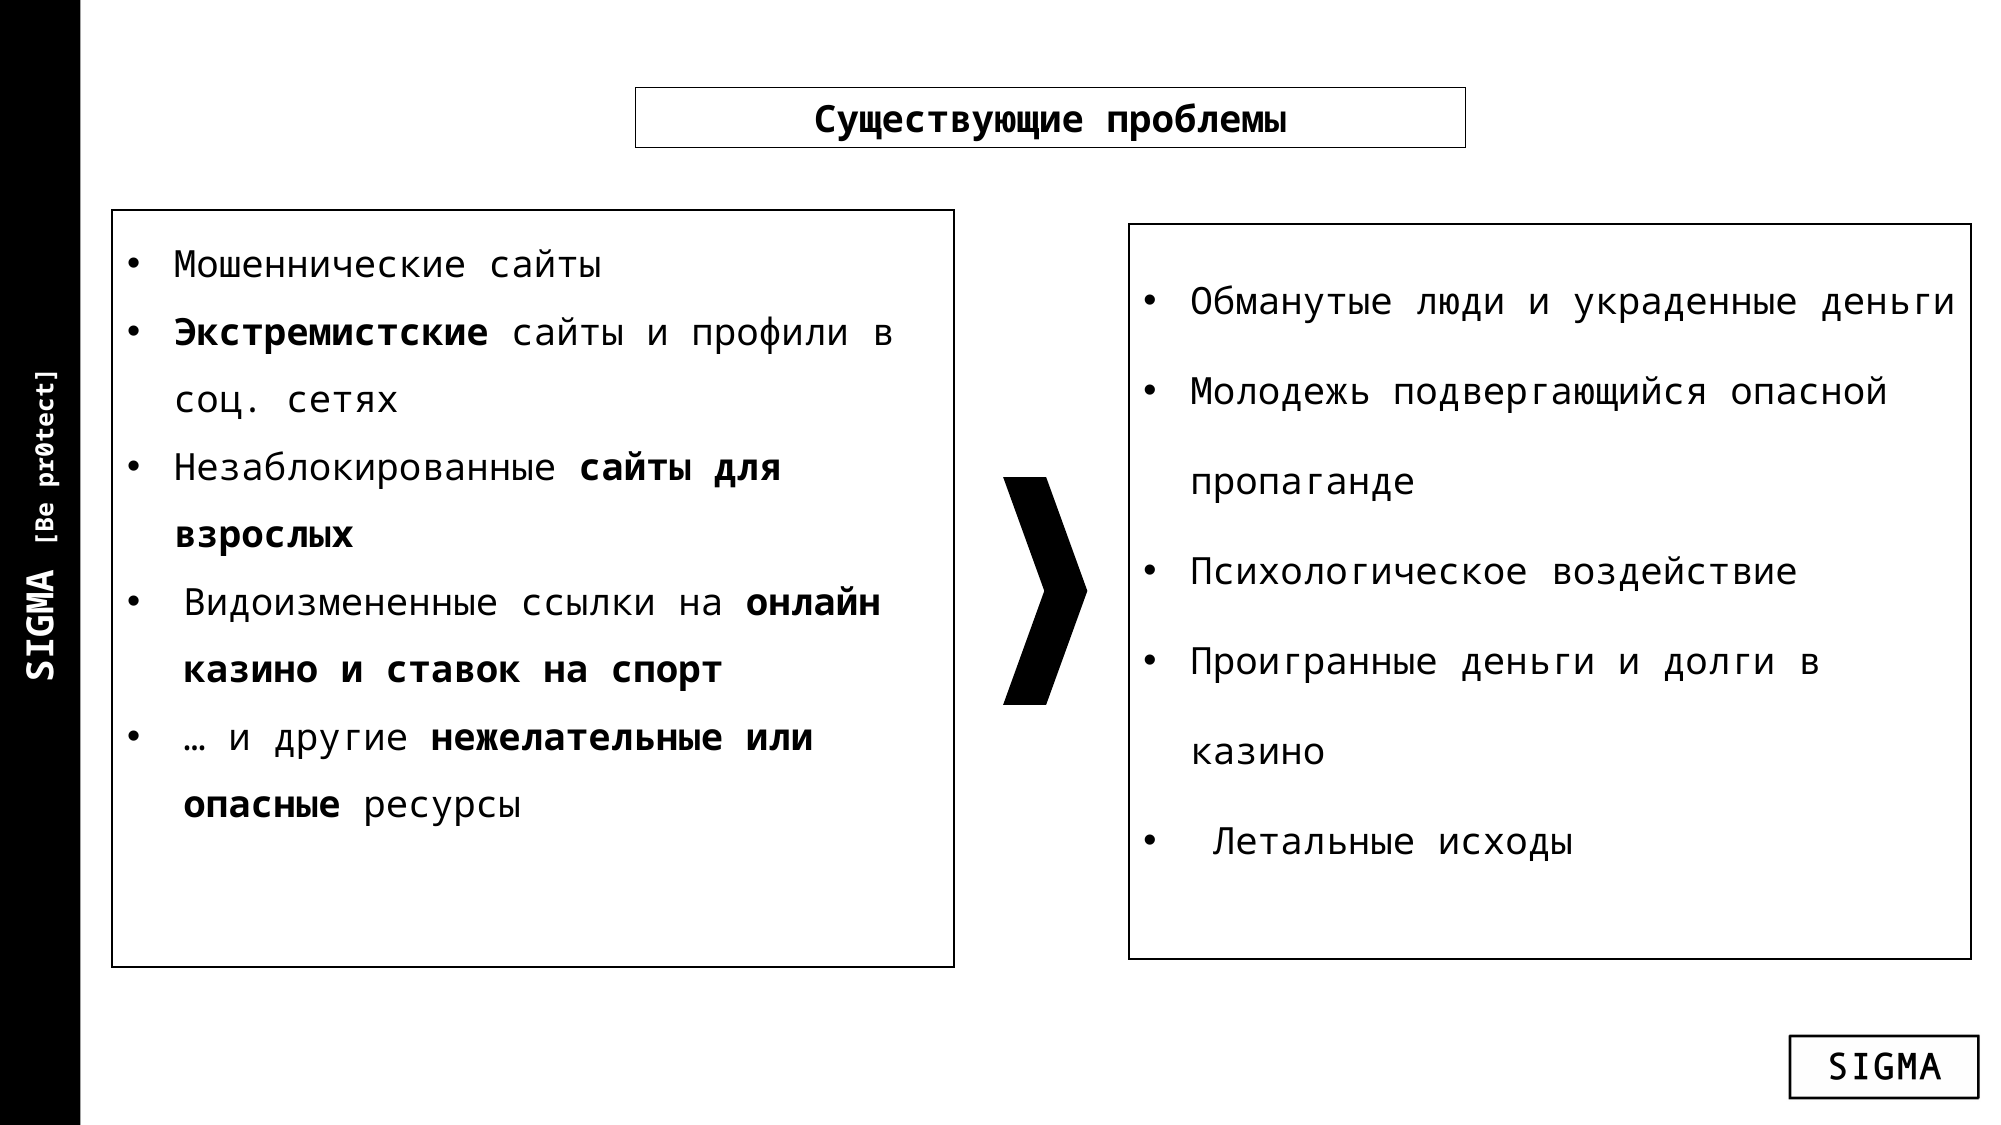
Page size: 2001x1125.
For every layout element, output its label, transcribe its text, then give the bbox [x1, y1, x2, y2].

picture [1786, 1032, 1981, 1102]
text_box Мошеннические сайты Экстремистские сайты и профили в соц. сетях Незаблокированные сайты для взрослых Видоизмененные ссылки на онлайн казино и ставок на спорт … и другие нежелательные или опасные ресурсы [111, 209, 955, 968]
text_box Существующие проблемы [635, 87, 1466, 148]
text_box Обманутые люди и украденные деньги Молодежь подвергающийся опасной пропаганде Психологическое воздействие Проигранные деньги и долги в казино Летальные исходы [1128, 223, 1972, 960]
text_box [0, 0, 81, 1125]
text_box [1003, 477, 1088, 705]
text_box SIGMA [Be pr0tect] [8, 352, 69, 697]
